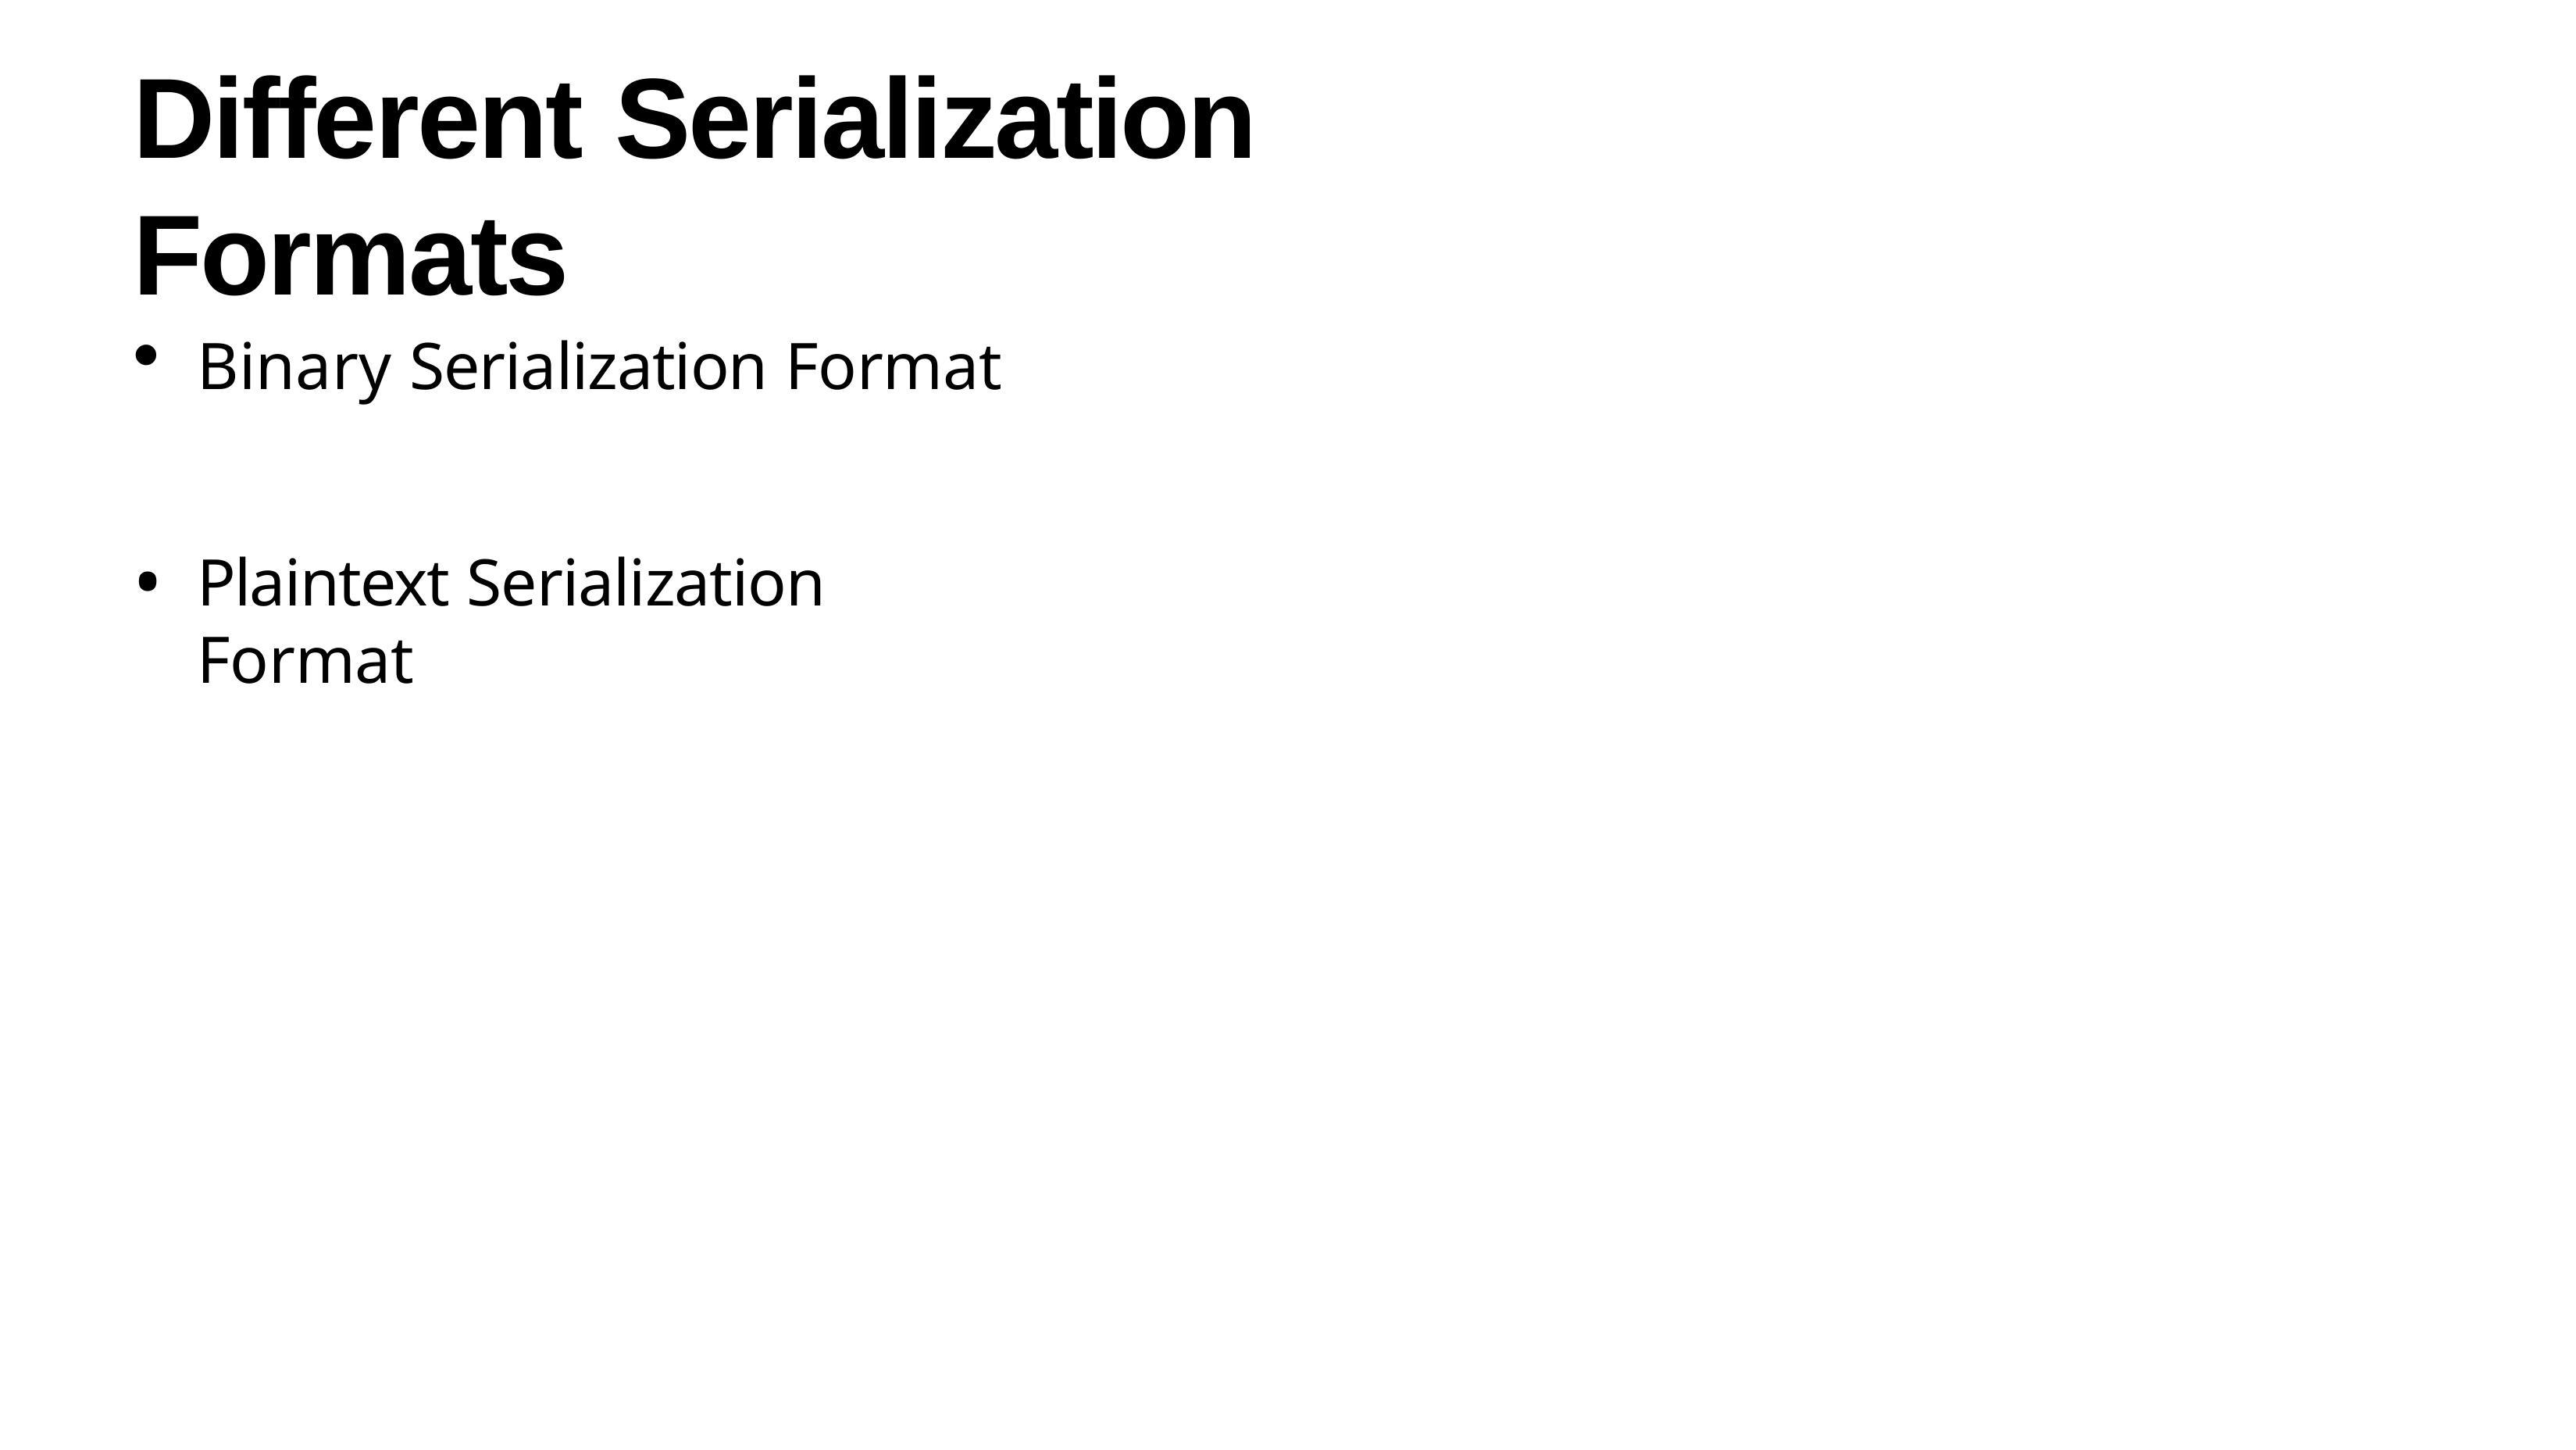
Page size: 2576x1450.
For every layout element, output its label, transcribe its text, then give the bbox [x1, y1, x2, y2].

text_box Binary Serialization Format Plaintext Serialization Format [130, 323, 1037, 696]
title Different Serialization Formats [130, 42, 1718, 318]
